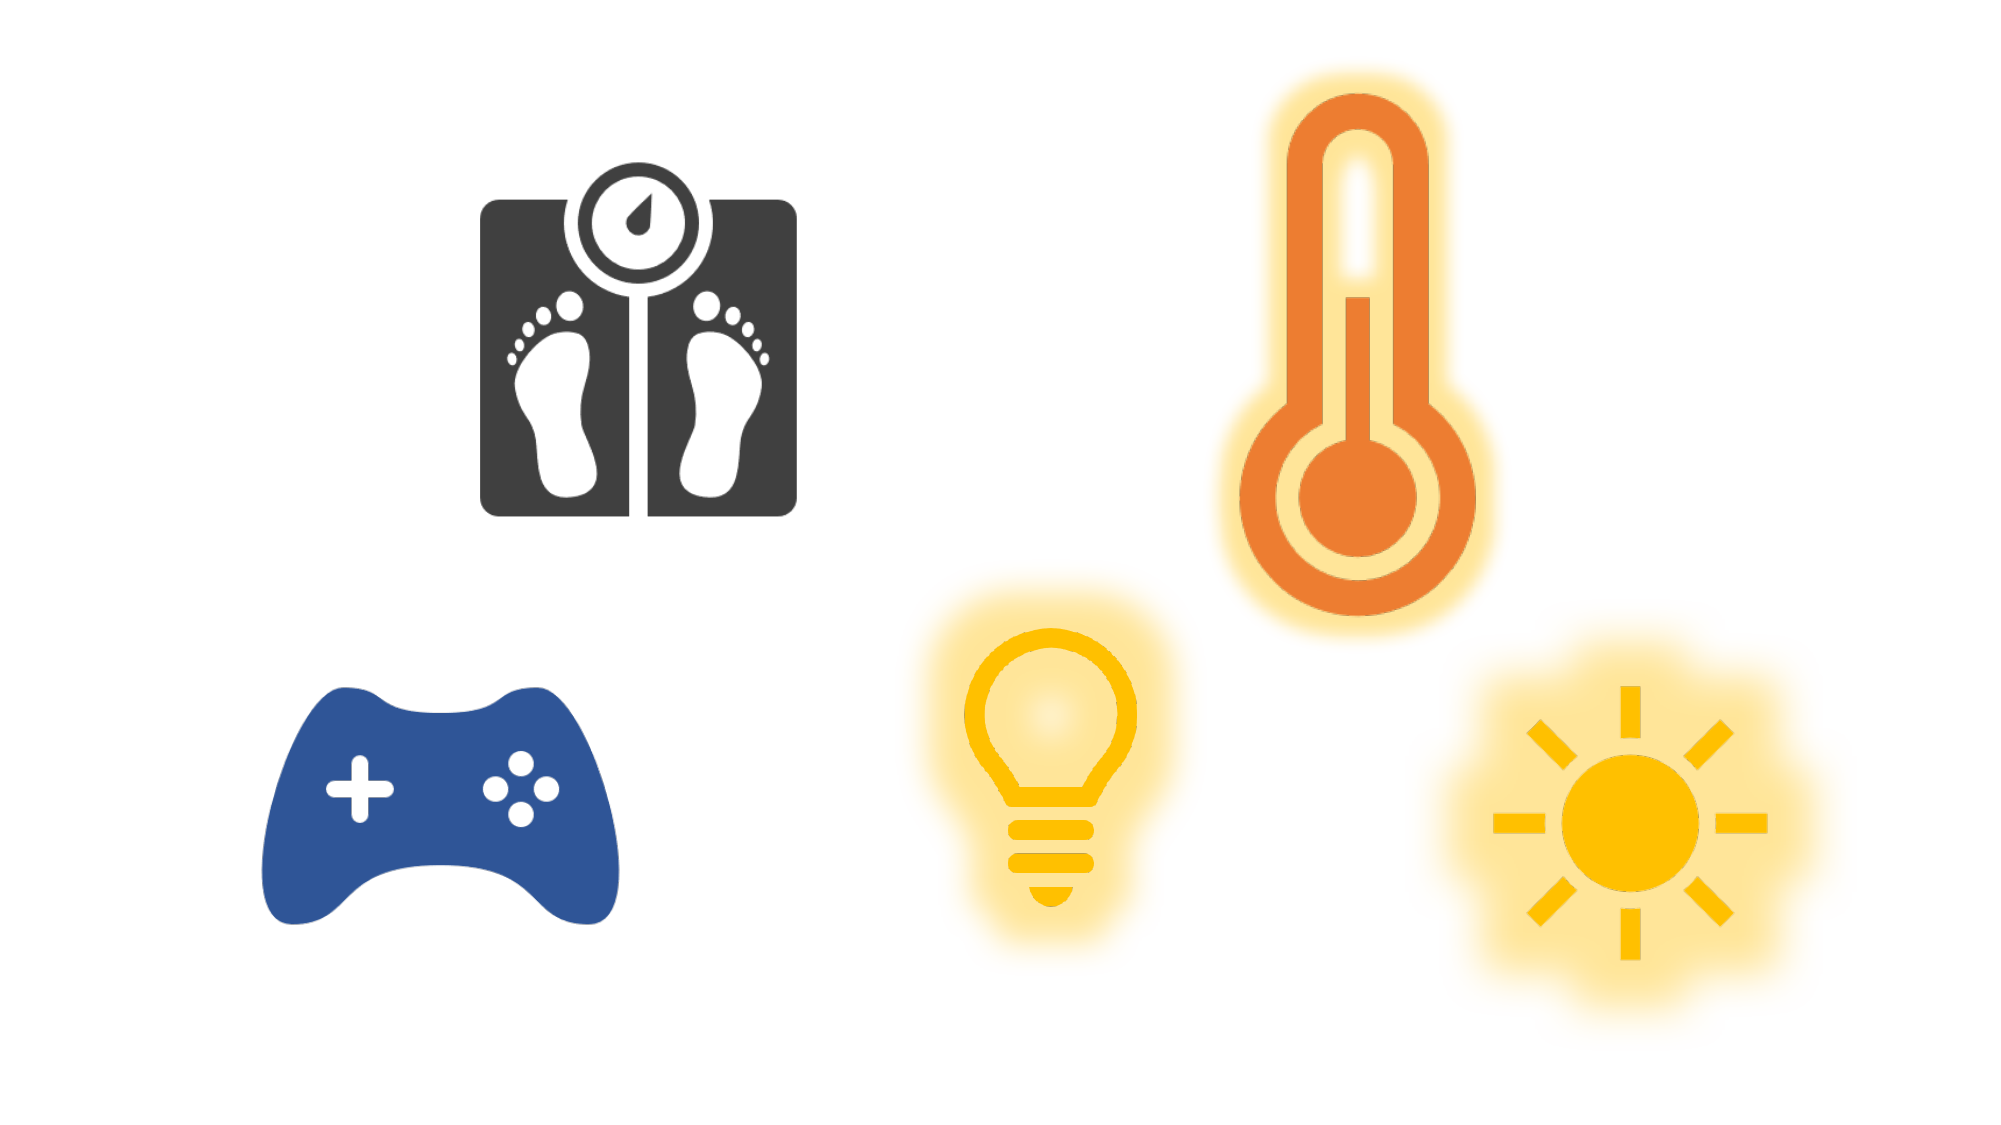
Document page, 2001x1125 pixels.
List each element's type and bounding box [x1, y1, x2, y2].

picture [891, 72, 1838, 1031]
picture [415, 116, 862, 563]
picture [237, 603, 644, 1010]
